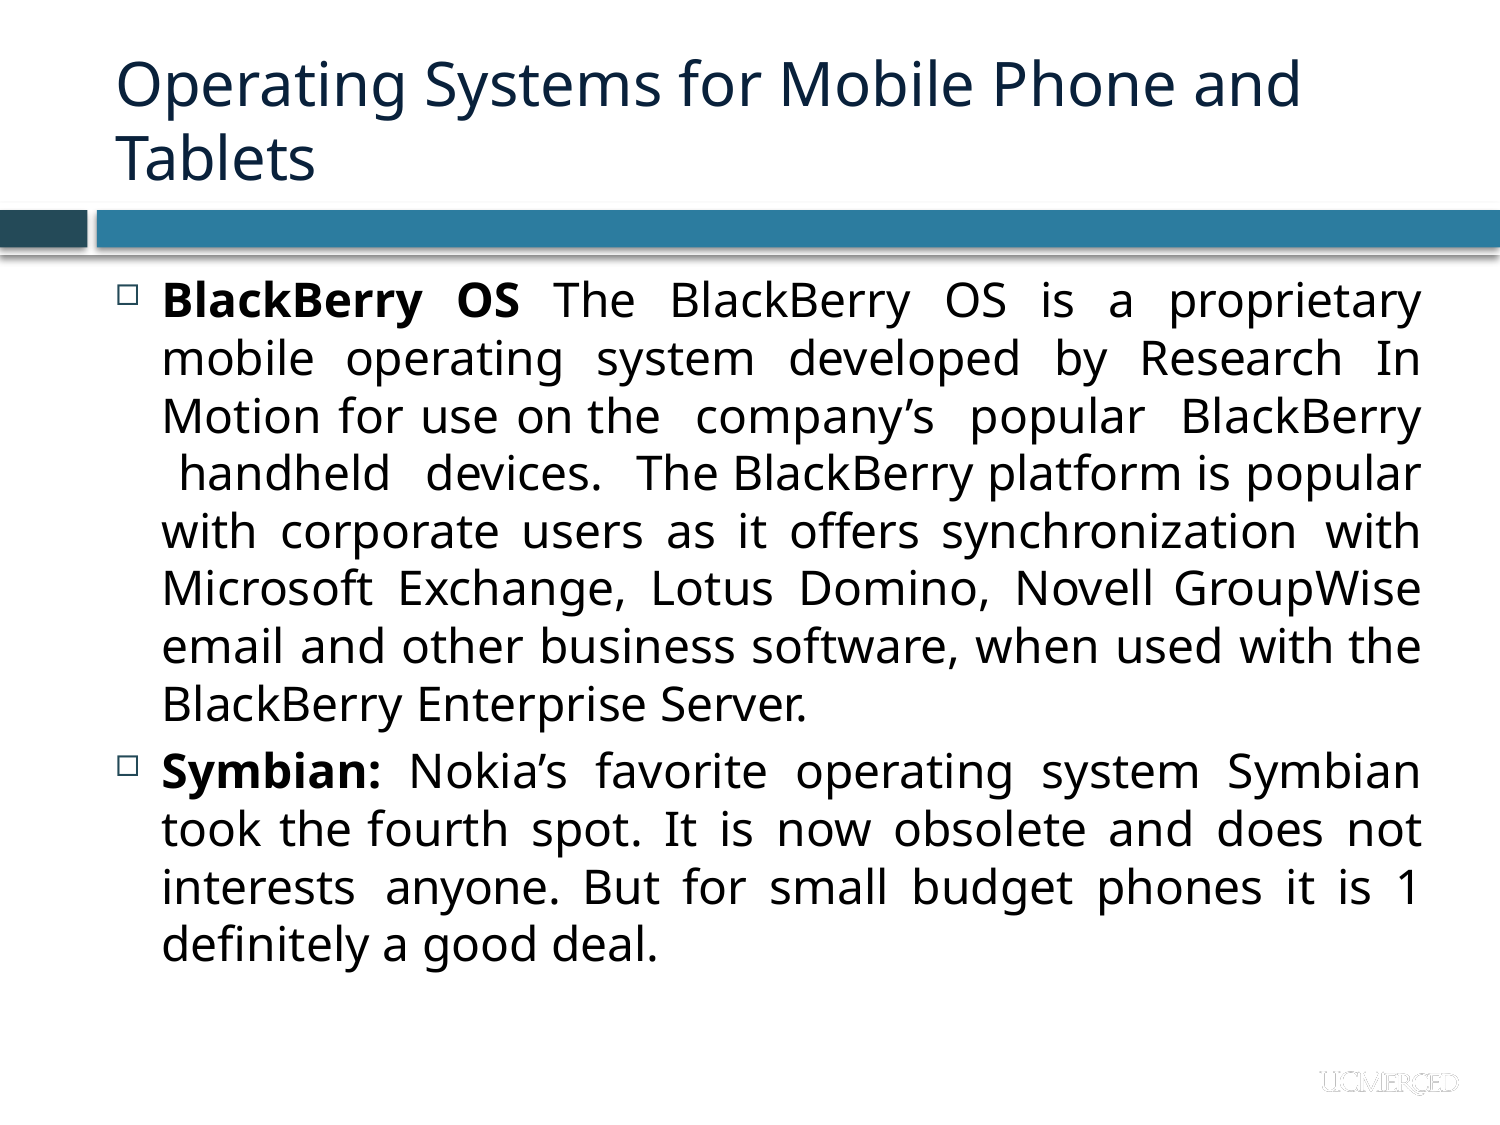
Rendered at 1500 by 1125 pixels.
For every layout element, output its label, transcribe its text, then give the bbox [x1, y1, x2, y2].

list BlackBerry OS The BlackBerry OS is a proprietary mobile operating system developed by Research In Motion for use on the company’s popular BlackBerry handheld devices. The BlackBerry platform is popular with corporate users as it offers synchronization with Microsoft Exchange, Lotus Domino, Novell GroupWise email and other business software, when used with the BlackBerry Enterprise Server. Symbian: Nokia’s favorite operating system Symbian took the fourth spot. It is now obsolete and does not interests anyone. But for small budget phones it is 1 definitely a good deal. [100, 262, 1438, 1000]
title Operating Systems for Mobile Phone and Tablets [100, 37, 1438, 200]
